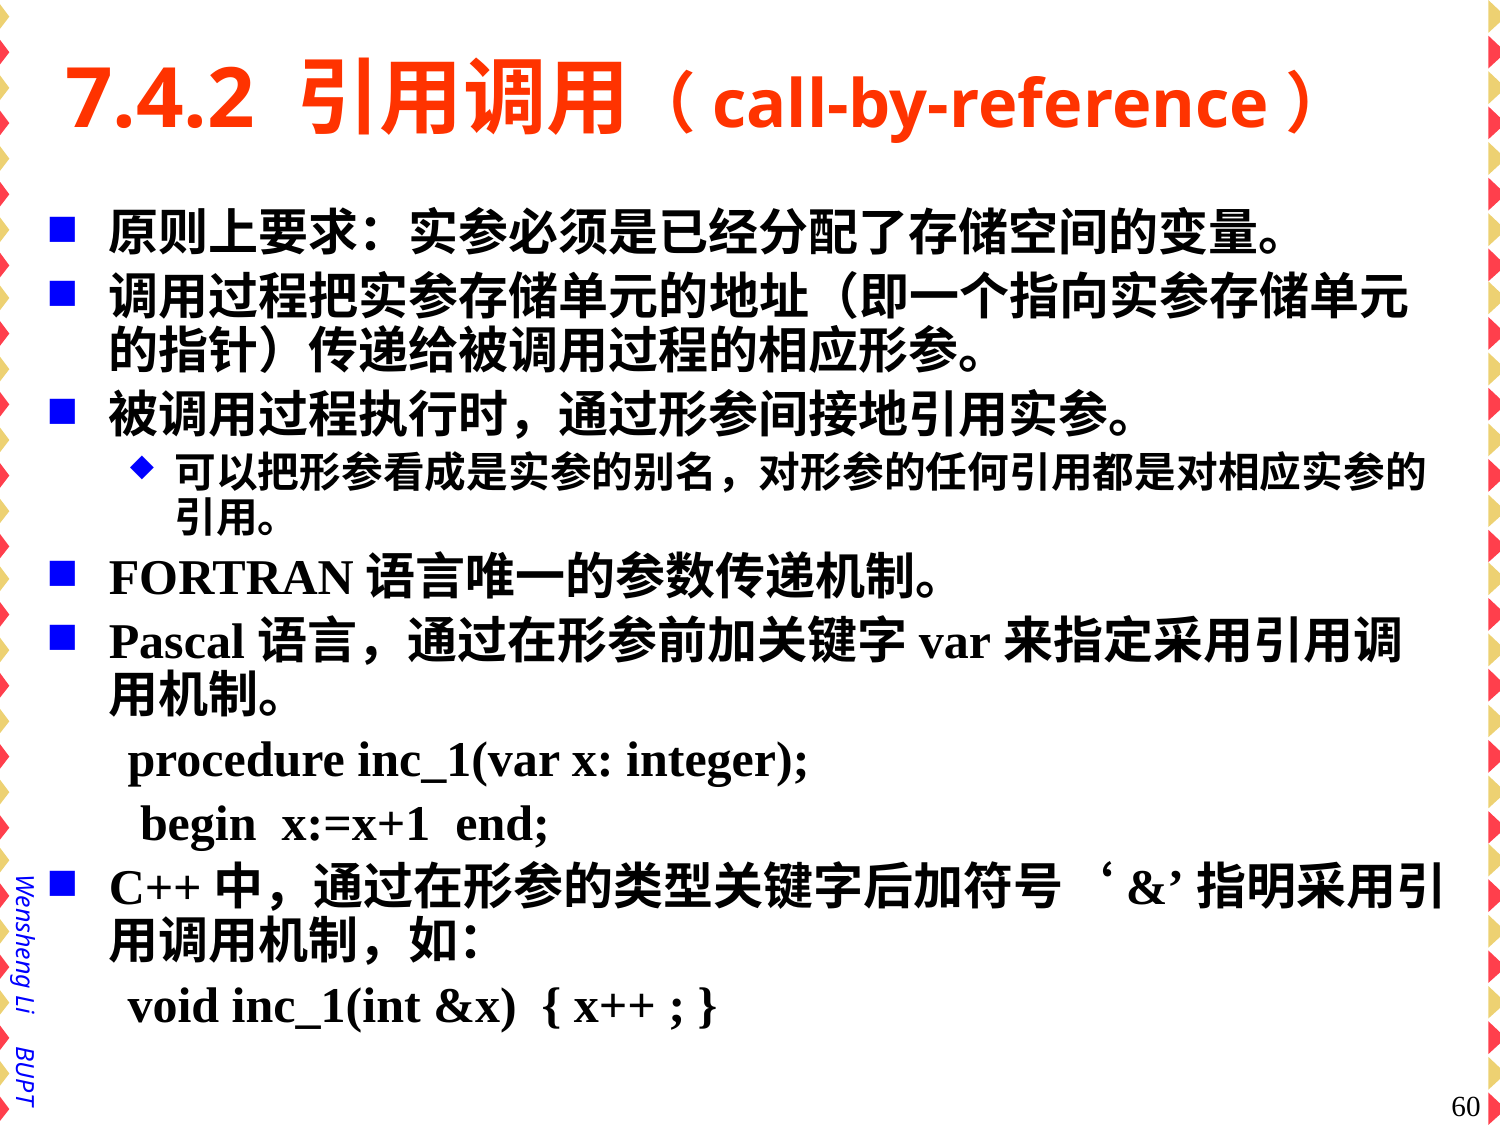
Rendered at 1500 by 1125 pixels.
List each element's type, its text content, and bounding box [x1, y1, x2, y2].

slide_number 60 [1370, 1079, 1496, 1124]
title 7.4.2 引用调用（call-by-reference） [50, 24, 1463, 163]
list 原则上要求：实参必须是已经分配了存储空间的变量。 调用过程把实参存储单元的地址（即一个指向实参存储单元的指针）传递给被调用过程的相应形参。 被调用过程执行时，通过形参间接地引用实参。 可以把形参看成是实参的别名，对形参的任何引用都是对相应实参的引用。 Fortran语言唯一的参数传递机制。 Pascal语言，通过在形参前加关键字var来指定采用引用调用机制。 procedure inc_1(var x: integer); begin x:=x+1 end; C++中，通过在形参的类型关键字后加符号‘&’指明采用引用调用机制，如： void inc_1(int &x) { x++ ; } [37, 200, 1463, 1102]
